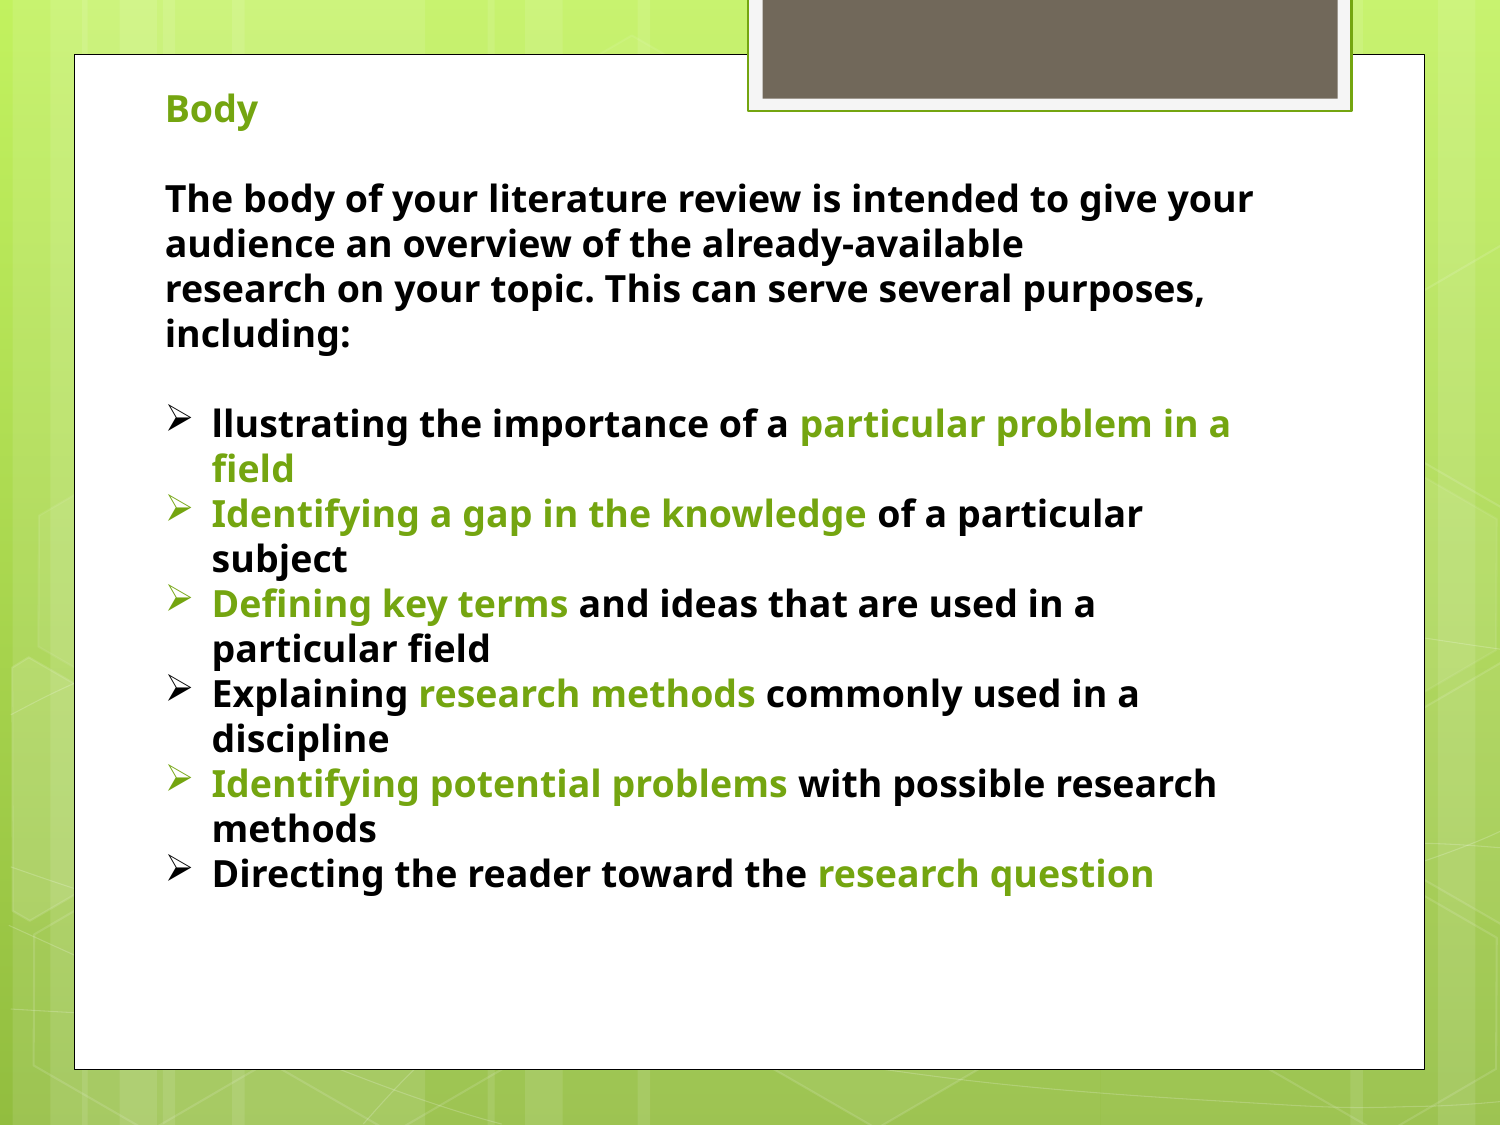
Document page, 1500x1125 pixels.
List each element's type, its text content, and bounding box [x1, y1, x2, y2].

text_box Body The body of your literature review is intended to give your audience an overview of the already-available research on your topic. This can serve several purposes, including: llustrating the importance of a particular problem in a field Identifying a gap in the knowledge of a particular subject Defining key terms and ideas that are used in a particular field Explaining research methods commonly used in a discipline Identifying potential problems with possible research methods Directing the reader toward the research question [149, 77, 1288, 948]
